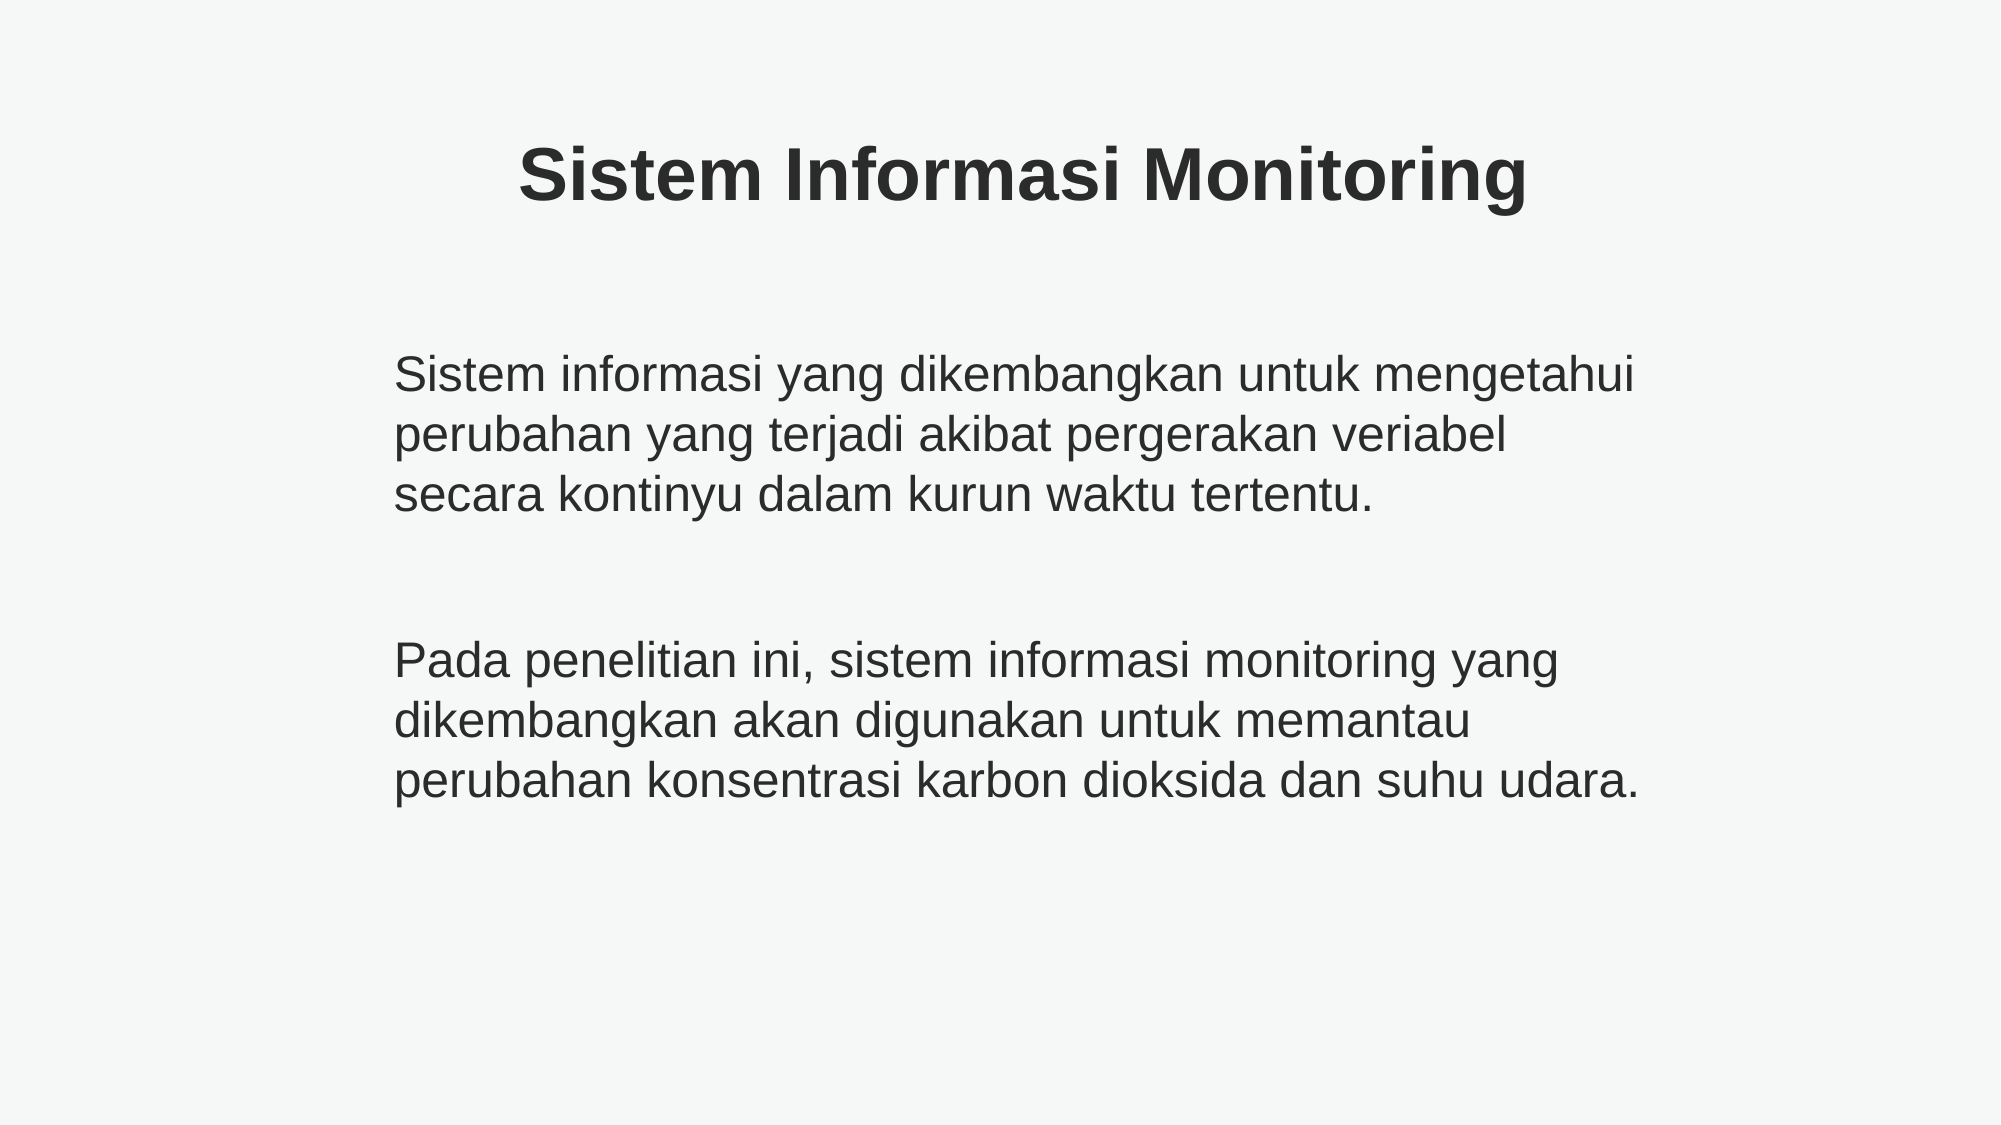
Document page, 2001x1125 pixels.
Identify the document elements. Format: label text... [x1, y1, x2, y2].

text_box Sistem informasi yang dikembangkan untuk mengetahui perubahan yang terjadi akibat pergerakan veriabel secara kontinyu dalam kurun waktu tertentu. [378, 334, 1670, 529]
text_box Sistem Informasi Monitoring [460, 118, 1588, 224]
text_box Pada penelitian ini, sistem informasi monitoring yang dikembangkan akan digunakan untuk memantau perubahan konsentrasi karbon dioksida dan suhu udara. [378, 620, 1670, 816]
